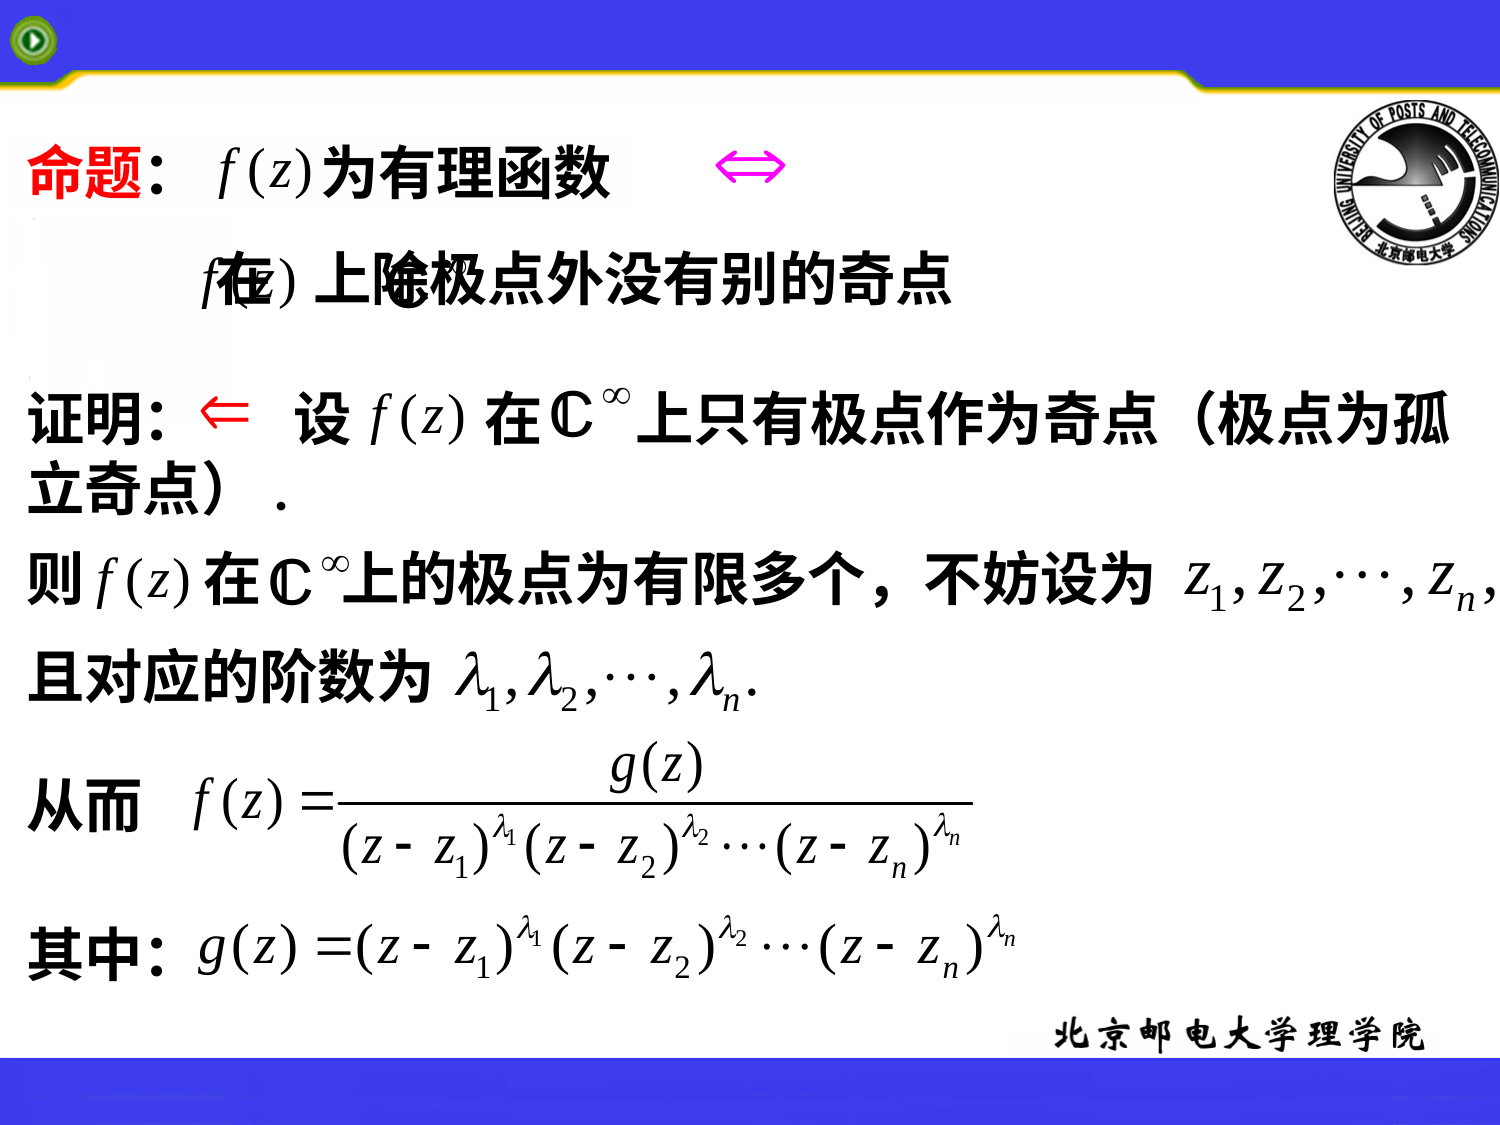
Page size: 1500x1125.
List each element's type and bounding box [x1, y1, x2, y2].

text_box [11, 527, 1500, 629]
text_box [11, 128, 1290, 215]
text_box [93, 234, 1477, 322]
text_box [11, 726, 985, 891]
text_box [11, 902, 1102, 997]
text_box [11, 632, 1137, 727]
text_box [11, 363, 1500, 526]
picture [0, 0, 1500, 1125]
